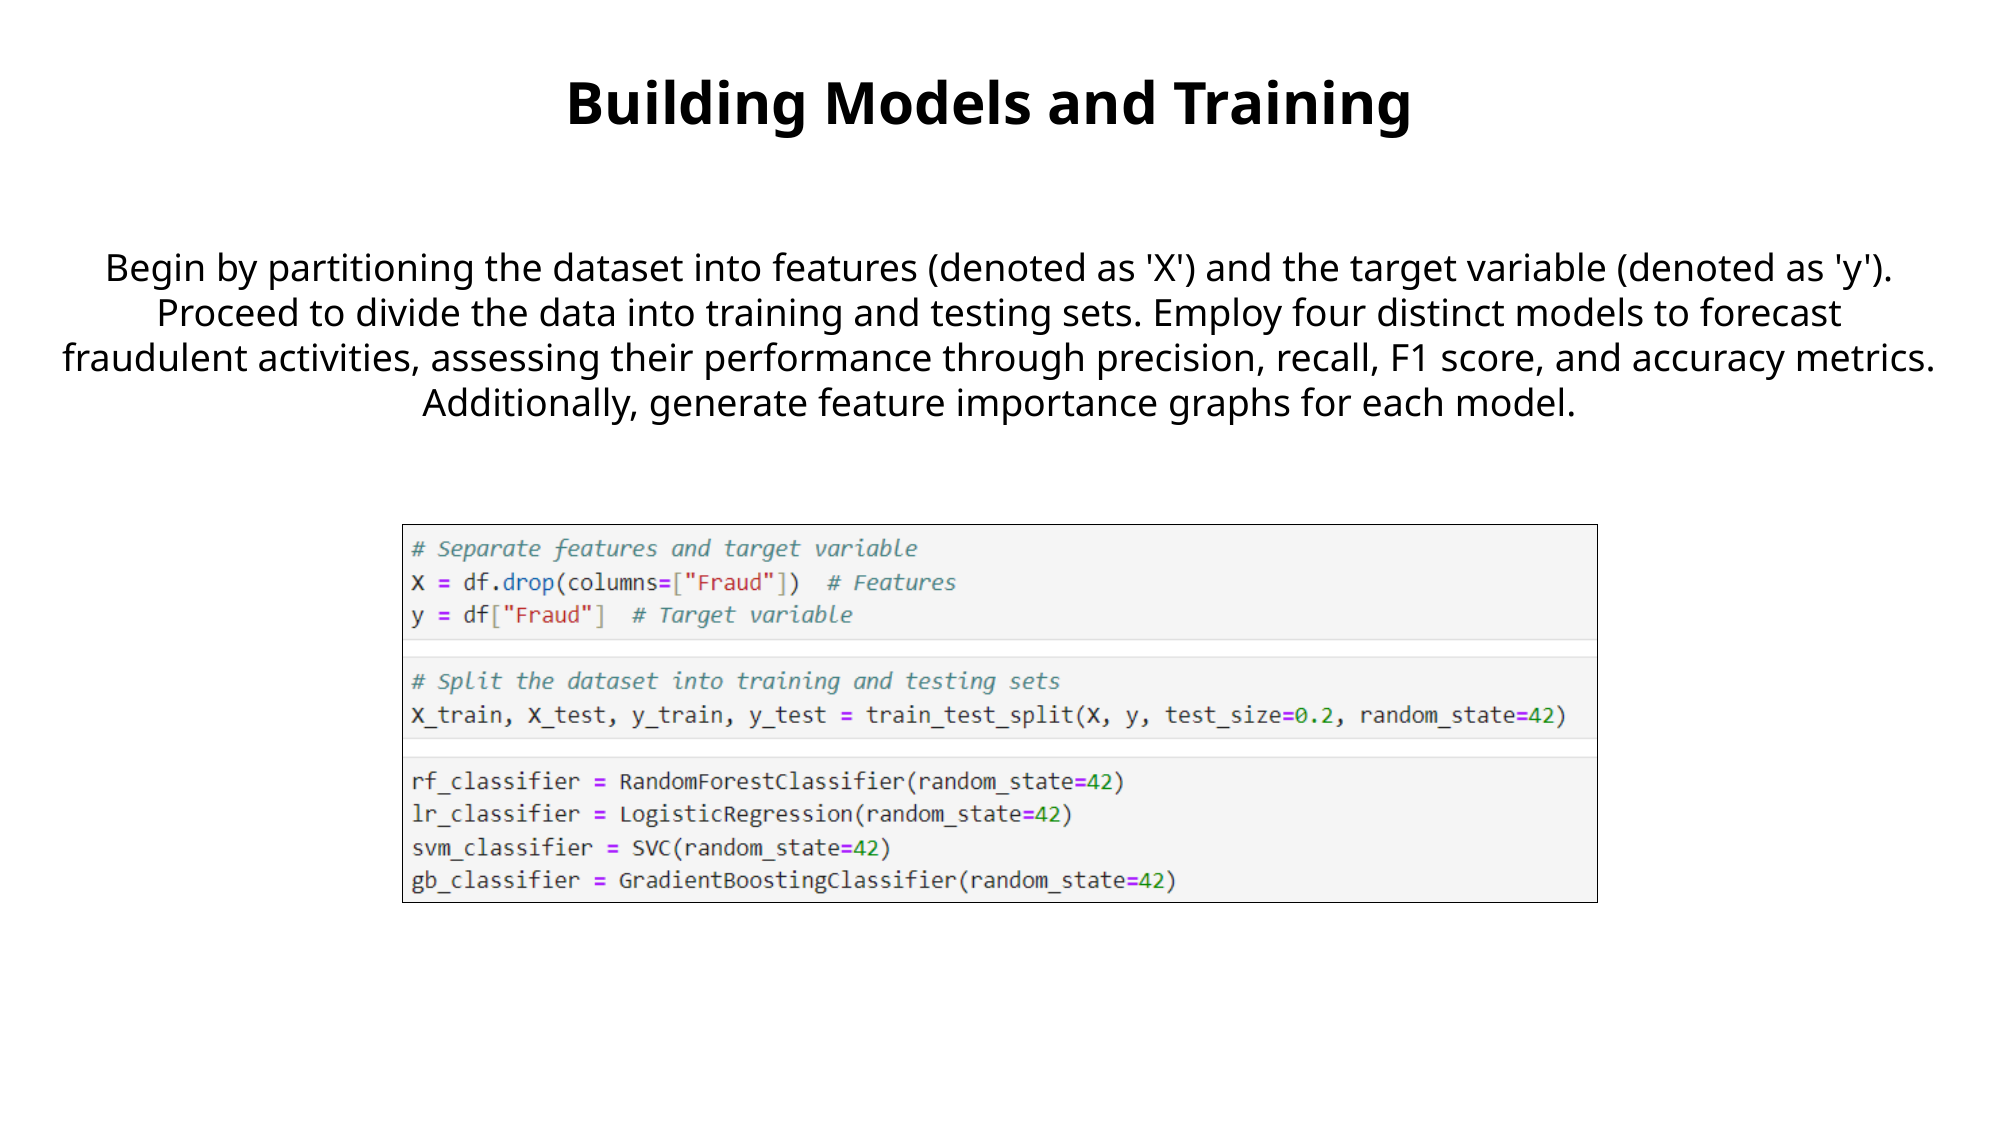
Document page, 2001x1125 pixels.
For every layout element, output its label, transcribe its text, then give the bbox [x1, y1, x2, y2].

picture [402, 524, 1598, 903]
text_box Begin by partitioning the dataset into features (denoted as 'X') and the target variable (denoted as 'y'). Proceed to divide the data into training and testing sets. Employ four distinct models to forecast fraudulent activities, assessing their performance through precision, recall, F1 score, and accuracy metrics. Additionally, generate feature importance graphs for each model. [47, 236, 1953, 431]
text_box Building Models and Training [36, 58, 1943, 144]
